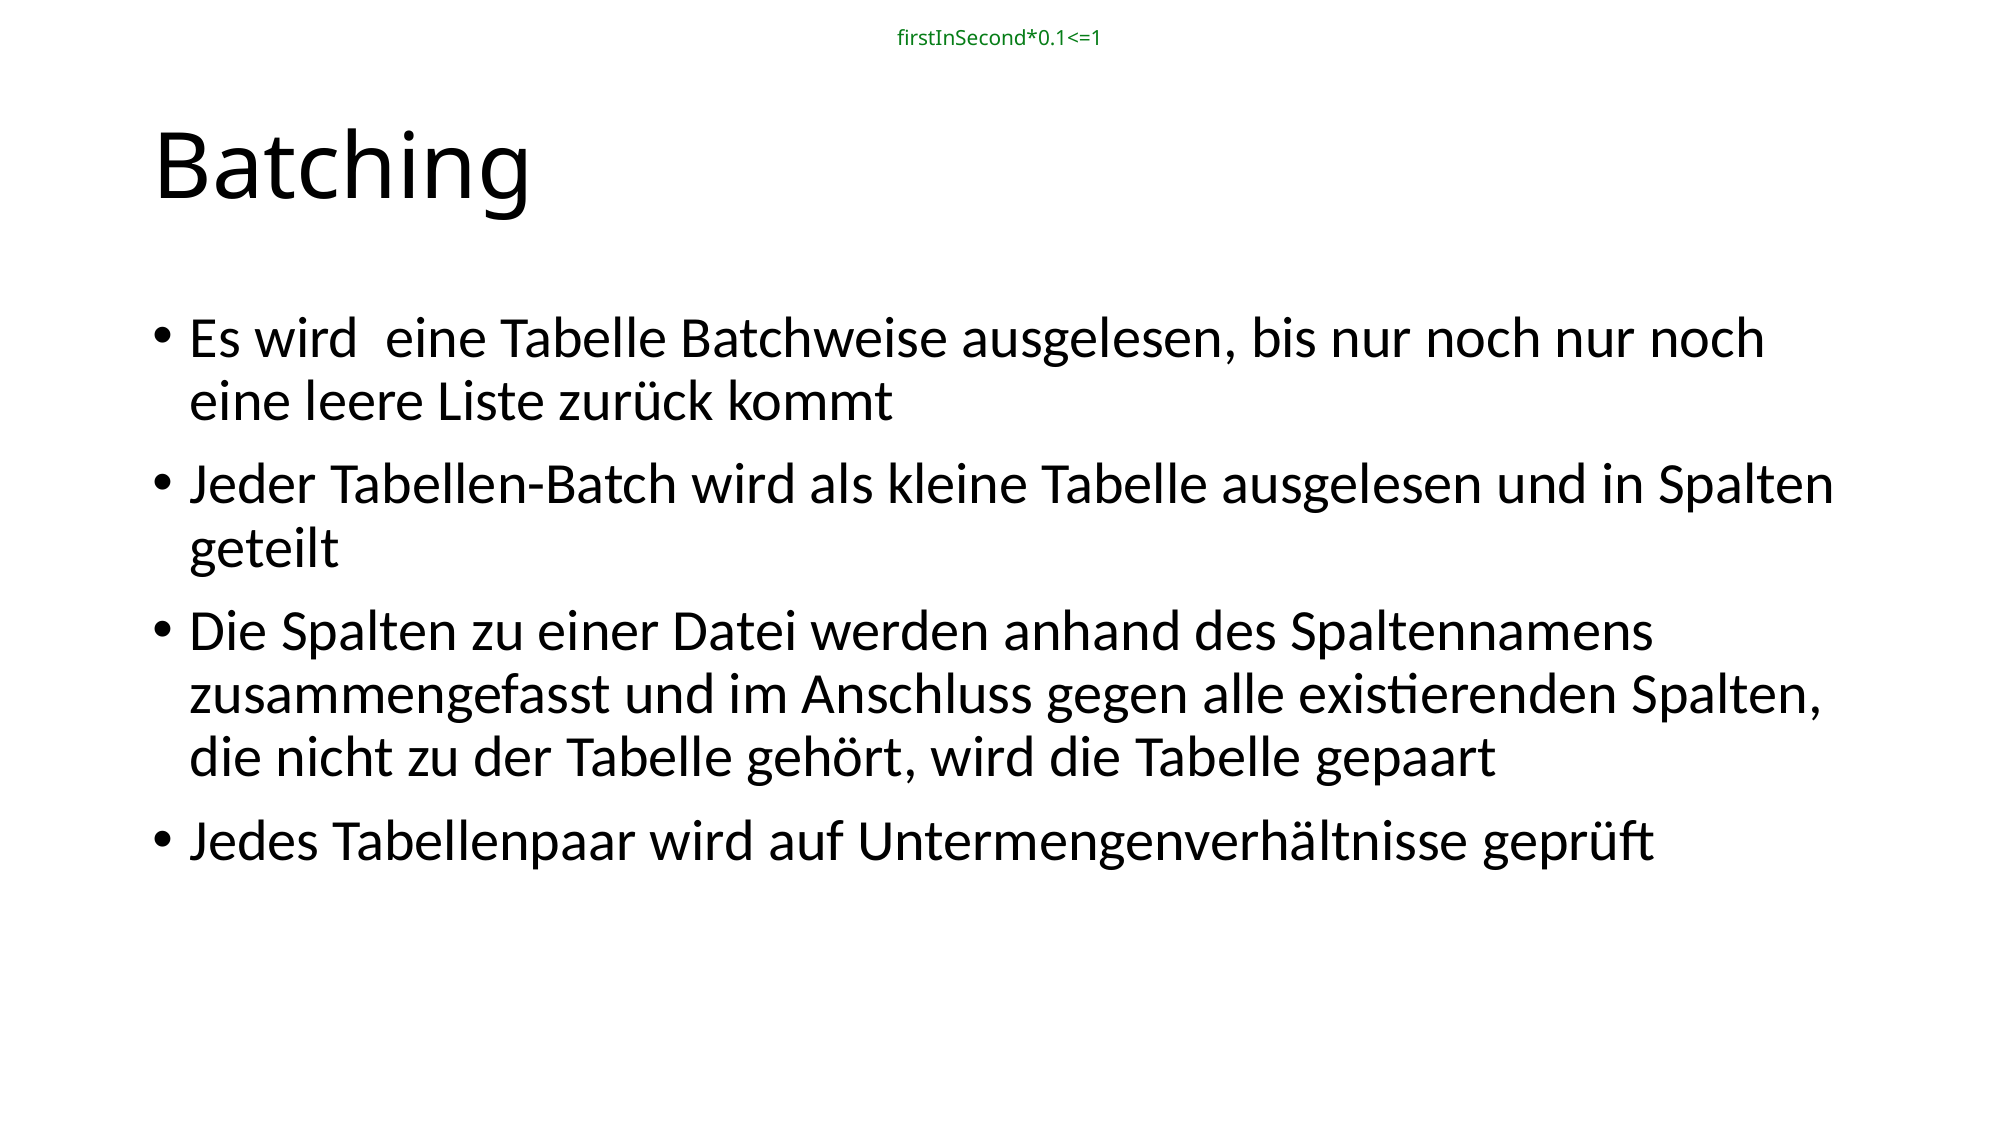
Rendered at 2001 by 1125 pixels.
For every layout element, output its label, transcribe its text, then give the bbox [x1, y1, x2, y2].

text_box firstInSecond*0.1<=1 [882, 17, 1118, 58]
title Batching [137, 59, 1863, 278]
list Es wird eine Tabelle Batchweise ausgelesen, bis nur noch nur noch eine leere Liste zurück kommt Jeder Tabellen-Batch wird als kleine Tabelle ausgelesen und in Spalten geteilt Die Spalten zu einer Datei werden anhand des Spaltennamens zusammengefasst und im Anschluss gegen alle existierenden Spalten, die nicht zu der Tabelle gehört, wird die Tabelle gepaart Jedes Tabellenpaar wird auf Untermengenverhältnisse geprüft [137, 299, 1863, 1014]
